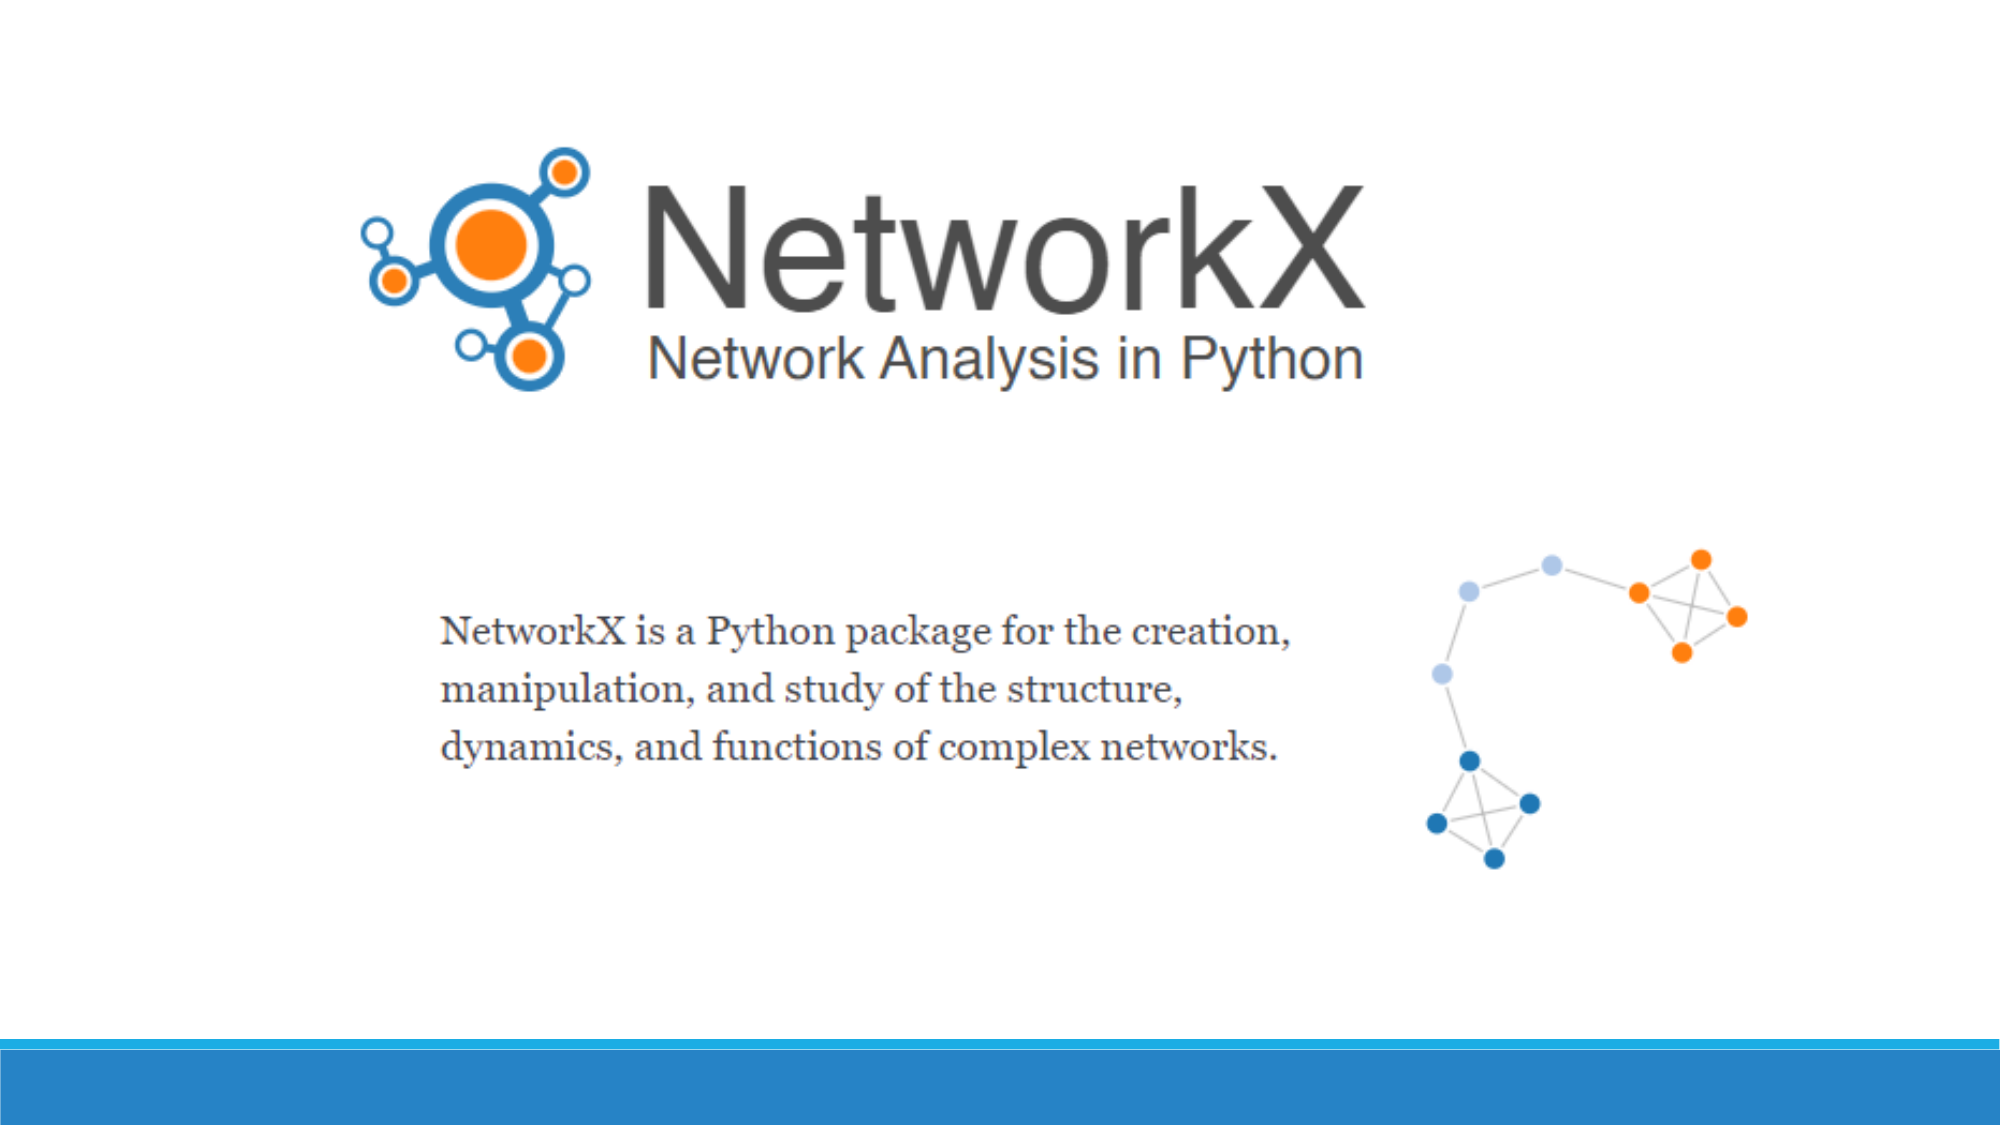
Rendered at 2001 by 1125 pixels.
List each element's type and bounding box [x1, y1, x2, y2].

picture [179, 104, 1821, 935]
